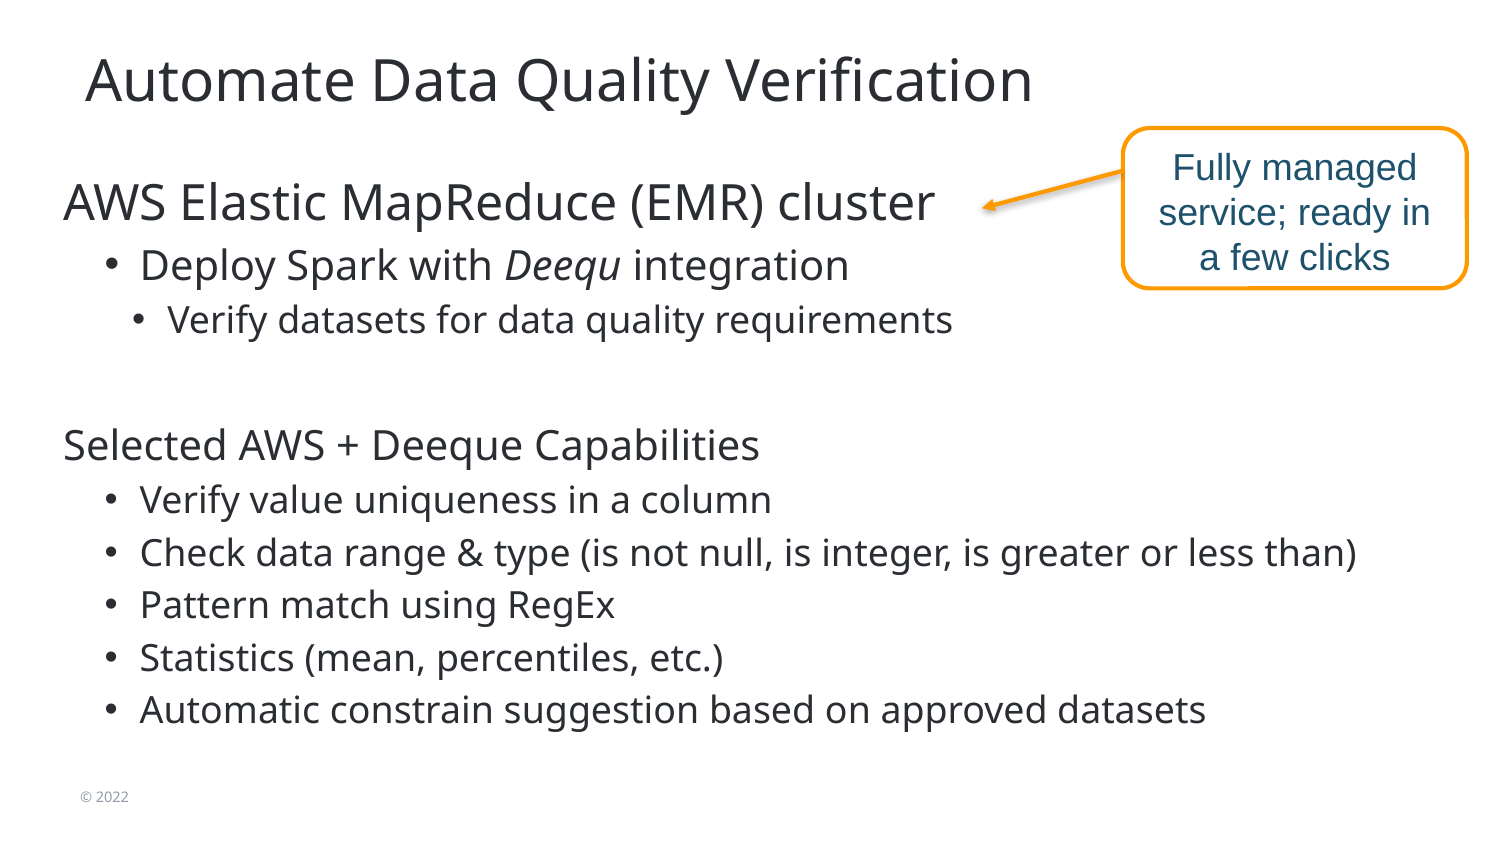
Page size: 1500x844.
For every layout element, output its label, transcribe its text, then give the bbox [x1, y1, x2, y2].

list AWS Elastic MapReduce (EMR) cluster Deploy Spark with Deequ integration Verify datasets for data quality requirements [33, 146, 1467, 377]
title Automate Data Quality Verification [55, 18, 1402, 146]
text_box Fully managed service; ready in a few clicks [1120, 125, 1469, 291]
text_box Selected AWS + Deeque Capabilities Verify value uniqueness in a column Check data range & type (is not null, is integer, is greater or less than) Pattern match using RegEx Statistics (mean, percentiles, etc.) Automatic constrain suggestion based on approved datasets [33, 394, 1500, 756]
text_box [981, 170, 1124, 209]
